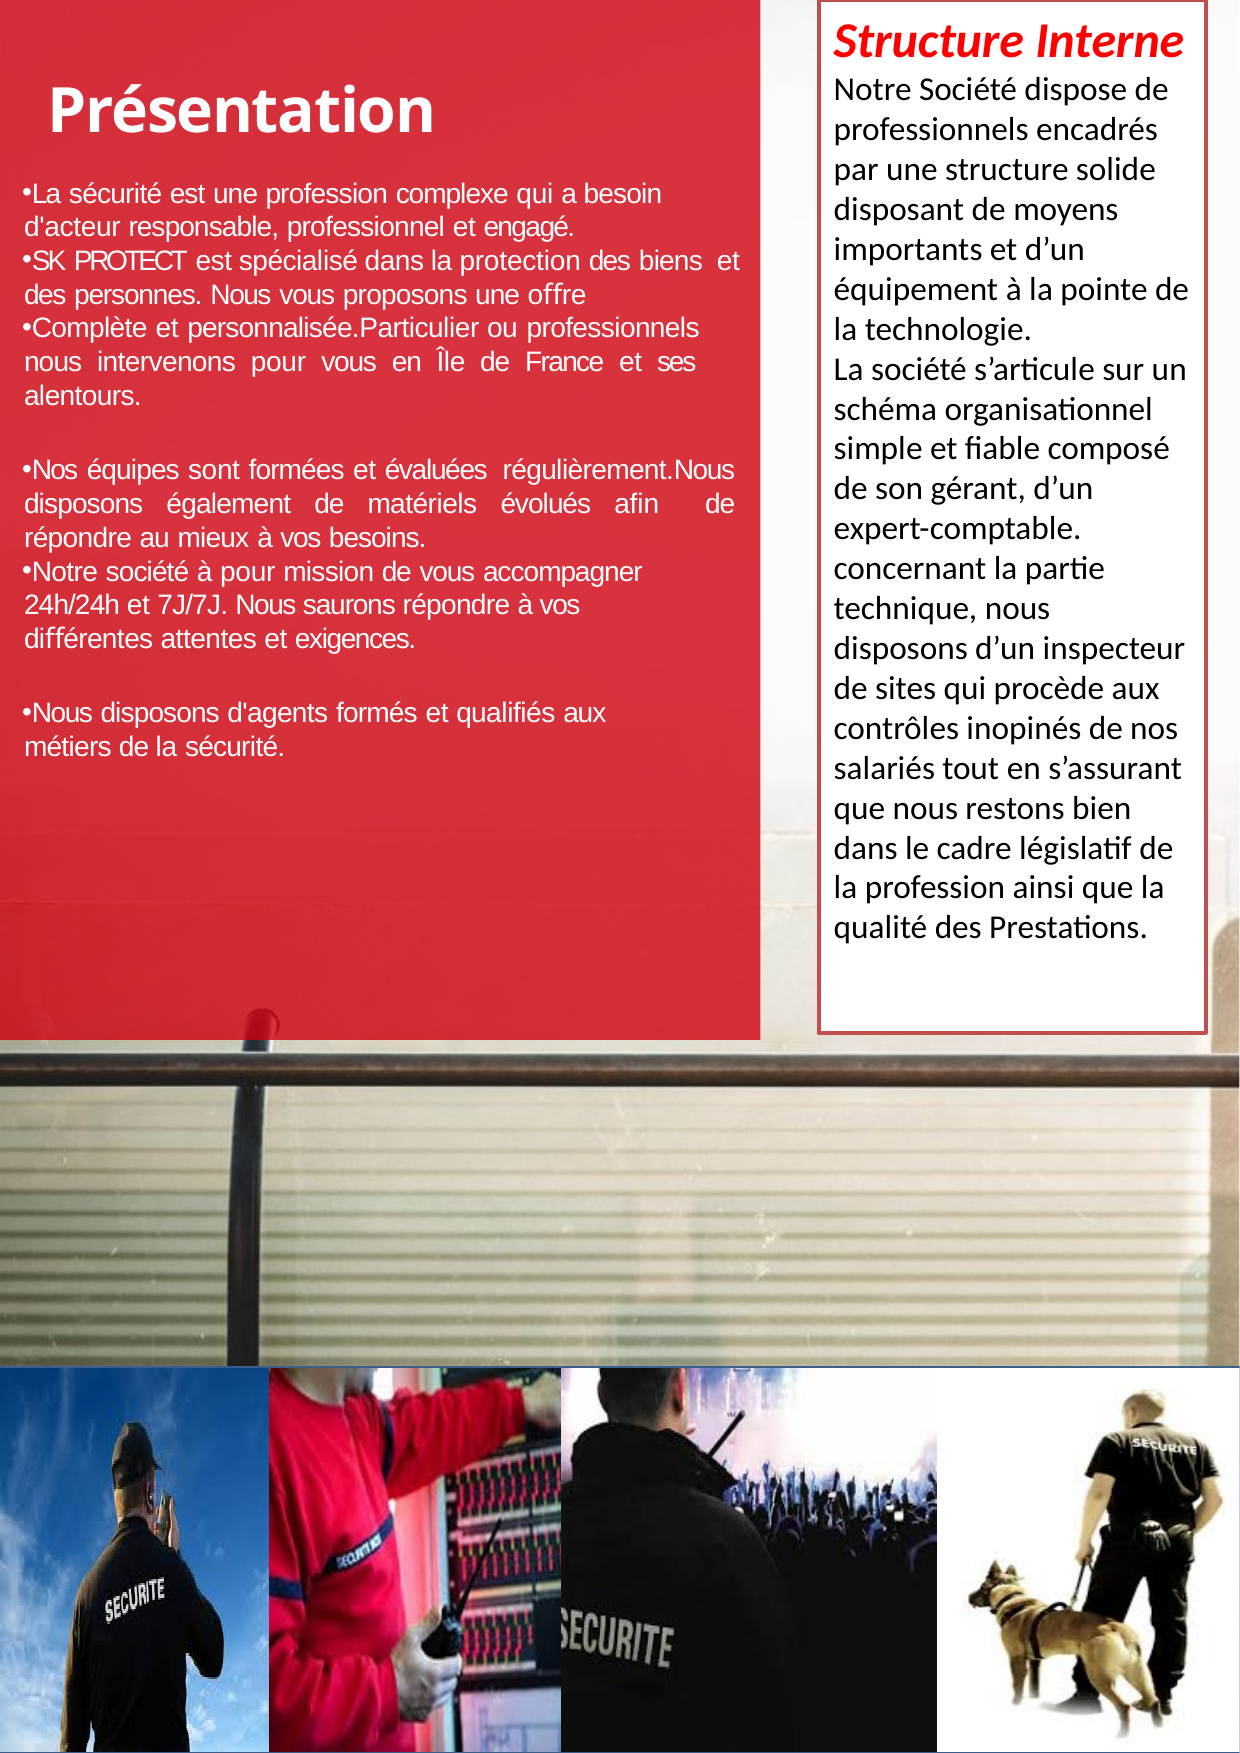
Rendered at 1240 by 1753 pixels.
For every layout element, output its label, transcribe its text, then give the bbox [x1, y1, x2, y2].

title Présentation [45, 67, 527, 363]
picture [0, 0, 1240, 1366]
text_box La sécurité est une profession complexe qui a besoin d'acteur responsable, professionnel et engagé. SK PROTECT est spécialisé dans la protection des biens et des personnes. Nous vous proposons une oﬀre Complète et personnalisée.Particulier ou professionnels nous intervenons pour vous en Île de France et ses alentours. Nos équipes sont formées et évaluées régulièrement.Nous disposons également de matériels évolués afin de répondre au mieux à vos besoins. Notre société à pour mission de vous accompagner 24h/24h et 7J/7J. Nous saurons répondre à vos diﬀérentes attentes et exigences. Nous disposons d'agents formés et qualifiés aux métiers de la sécurité. [22, 172, 761, 763]
picture [0, 1367, 1240, 1753]
text_box Structure Interne Notre Société dispose de professionnels encadrés par une structure solide disposant de moyens importants et d’un équipement à la pointe de la technologie. La société s’articule sur un schéma organisationnel simple et fiable composé de son gérant, d’un expert-comptable. concernant la partie technique, nous disposons d’un inspecteur de sites qui procède aux contrôles inopinés de nos salariés tout en s’assurant que nous restons bien dans le cadre législatif de la profession ainsi que la qualité des Prestations. [817, 0, 1208, 1035]
text_box [0, 0, 761, 1040]
